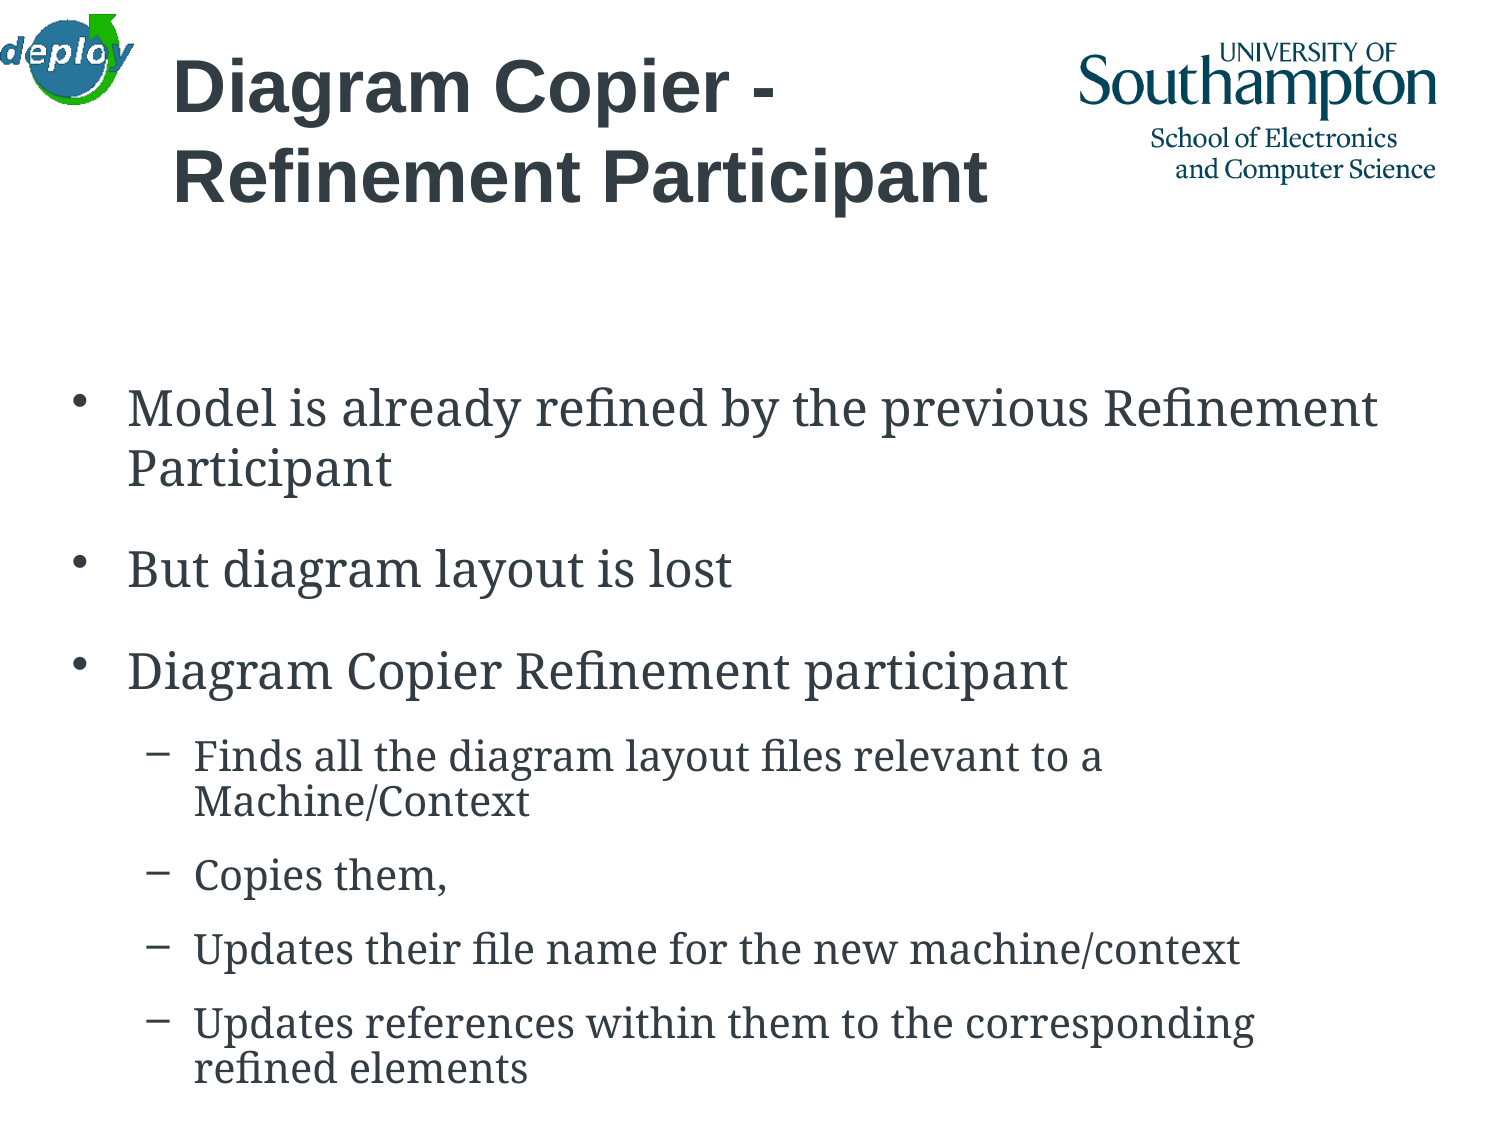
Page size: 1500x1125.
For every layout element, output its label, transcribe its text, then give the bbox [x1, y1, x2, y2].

picture [1080, 71, 1102, 101]
title Diagram Copier - Refinement Participant [157, 44, 1046, 233]
picture [1242, 42, 1251, 53]
picture [0, 14, 134, 105]
picture [1080, 42, 1437, 185]
list Model is already refined by the previous Refinement Participant But diagram layout is lost Diagram Copier Refinement participant Finds all the diagram layout files relevant to a Machine/Context Copies them, Updates their file name for the new machine/context Updates references within them to the corresponding refined elements [56, 361, 1407, 1085]
